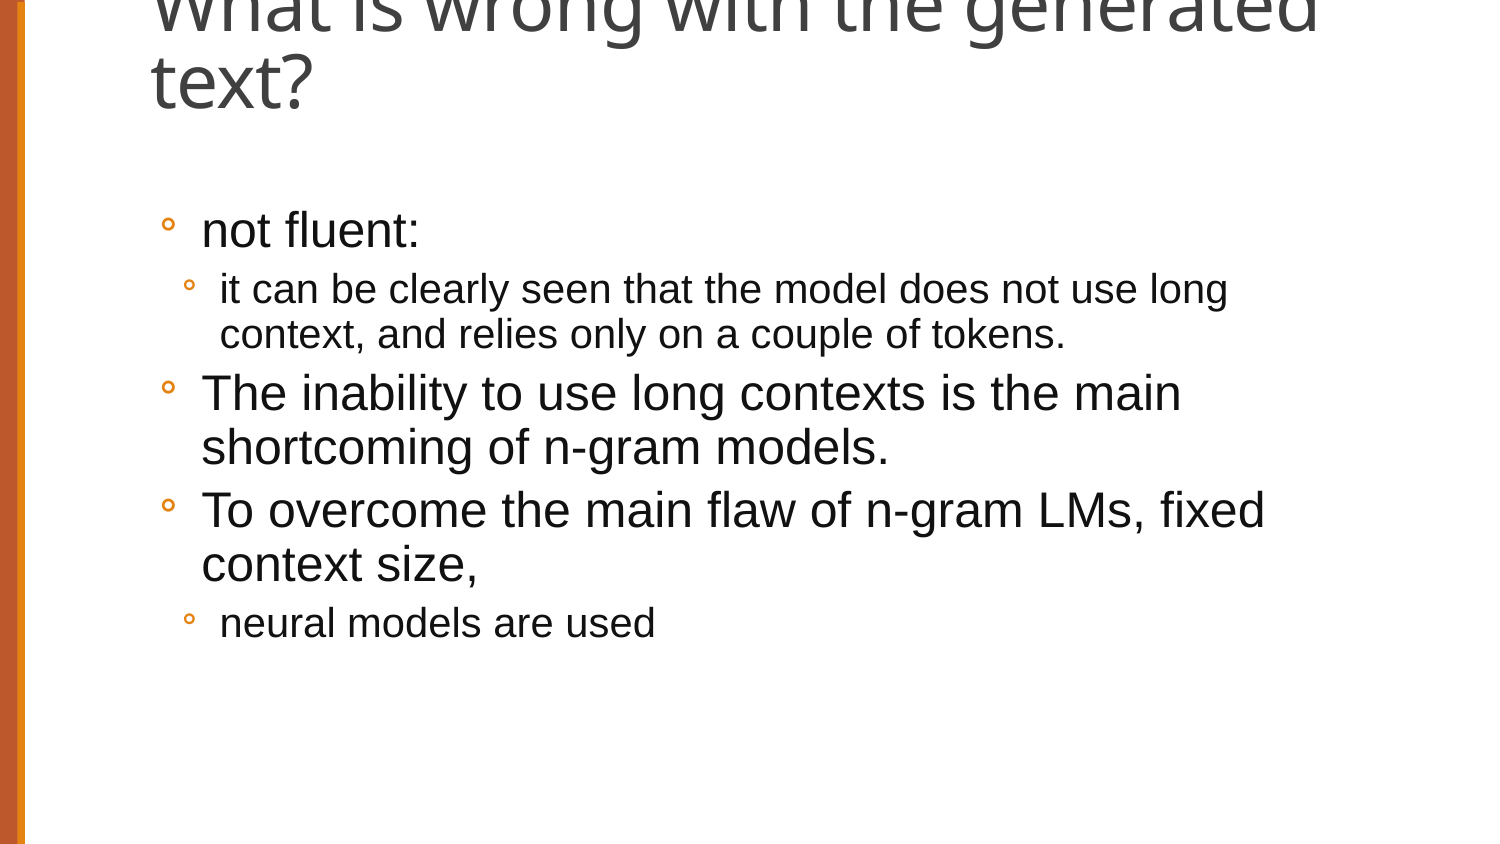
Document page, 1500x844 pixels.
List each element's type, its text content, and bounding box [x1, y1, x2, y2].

title What is wrong with the generated text? [135, 19, 1373, 132]
list not fluent: it can be clearly seen that the model does not use long context, and relies only on a couple of tokens. The inability to use long contexts is the main shortcoming of n-gram models. To overcome the main flaw of n-gram LMs, fixed context size, neural models are used [135, 196, 1373, 760]
